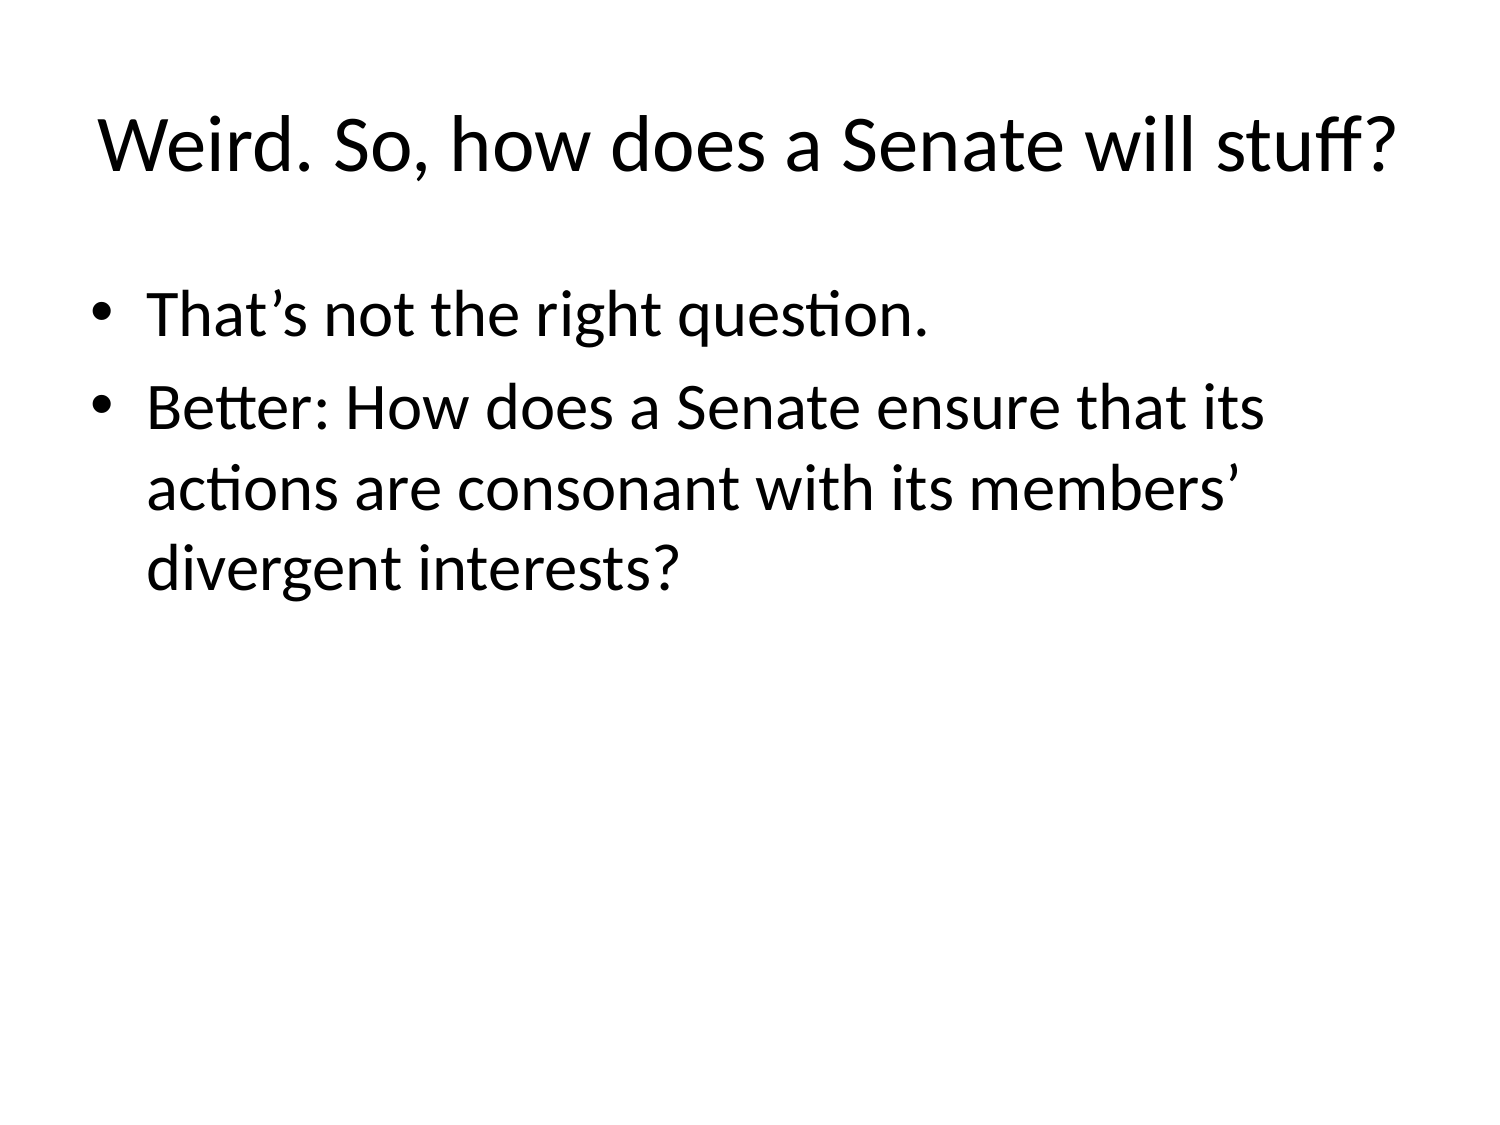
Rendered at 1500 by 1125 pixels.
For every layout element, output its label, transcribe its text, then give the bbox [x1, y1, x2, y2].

list That’s not the right question. Better: How does a Senate ensure that its actions are consonant with its members’ divergent interests? [75, 262, 1425, 1005]
title Weird. So, how does a Senate will stuff? [75, 45, 1425, 233]
